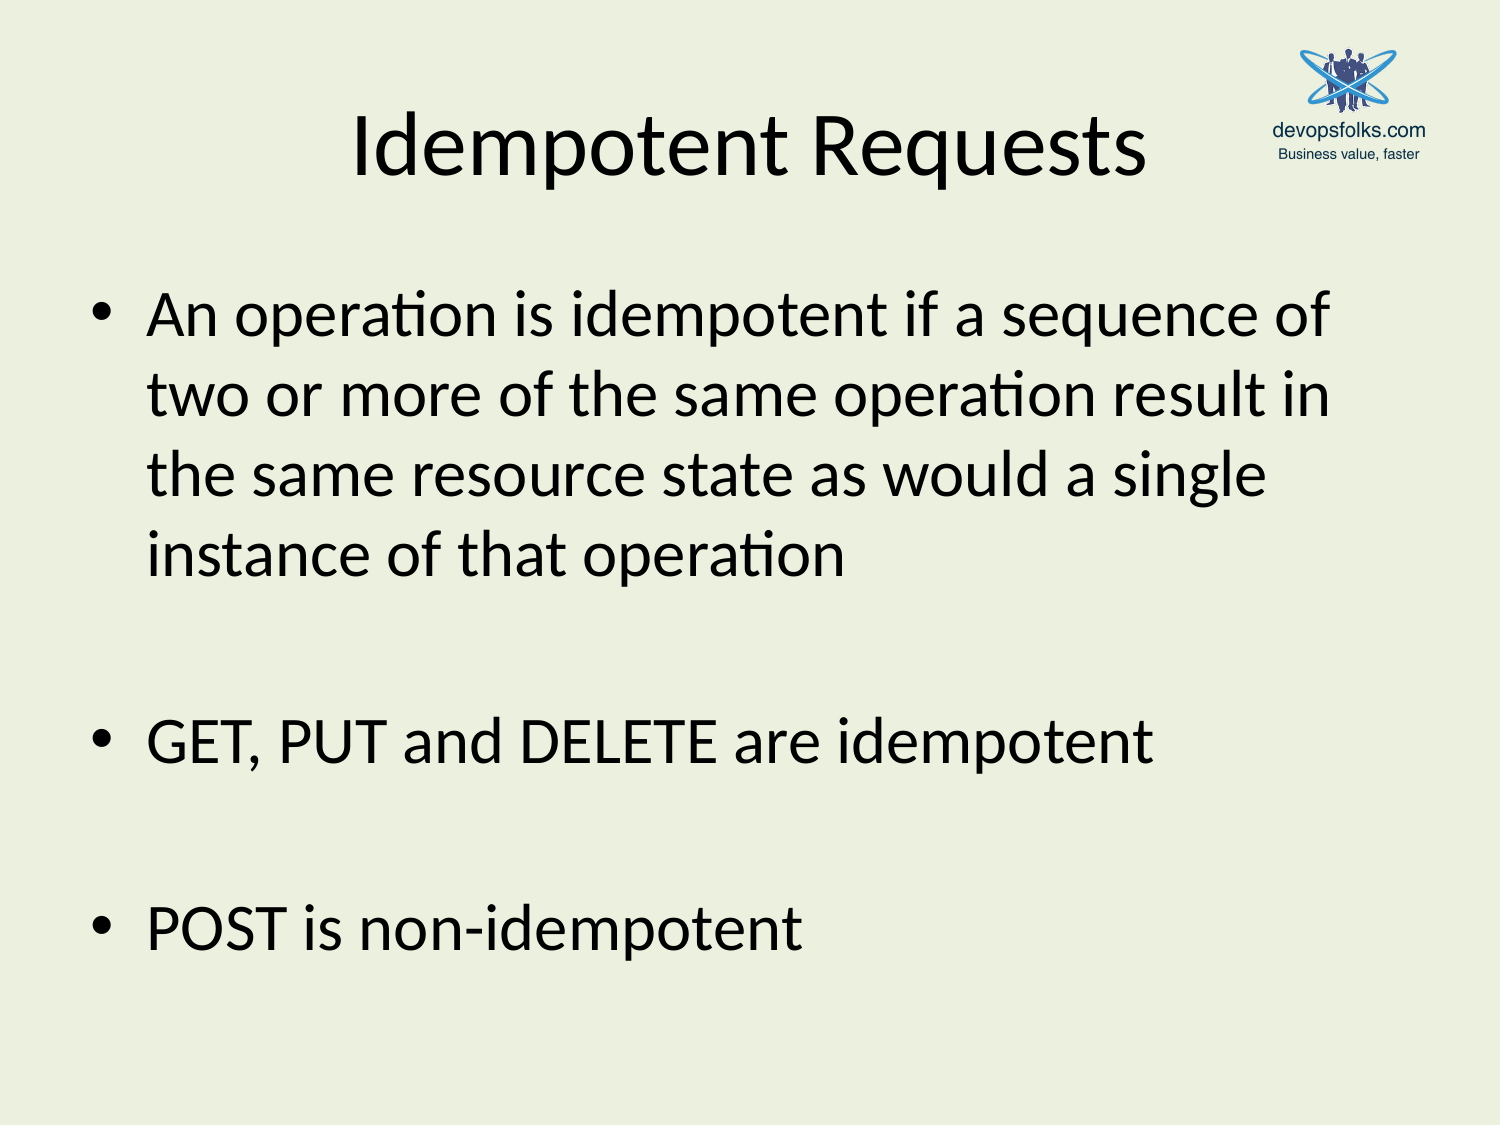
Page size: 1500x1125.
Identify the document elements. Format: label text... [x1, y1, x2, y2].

picture [1249, 44, 1447, 165]
list An operation is idempotent if a sequence of two or more of the same operation result in the same resource state as would a single instance of that operation GET, PUT and DELETE are idempotent POST is non-idempotent [75, 262, 1425, 1005]
title Idempotent Requests [75, 45, 1425, 233]
